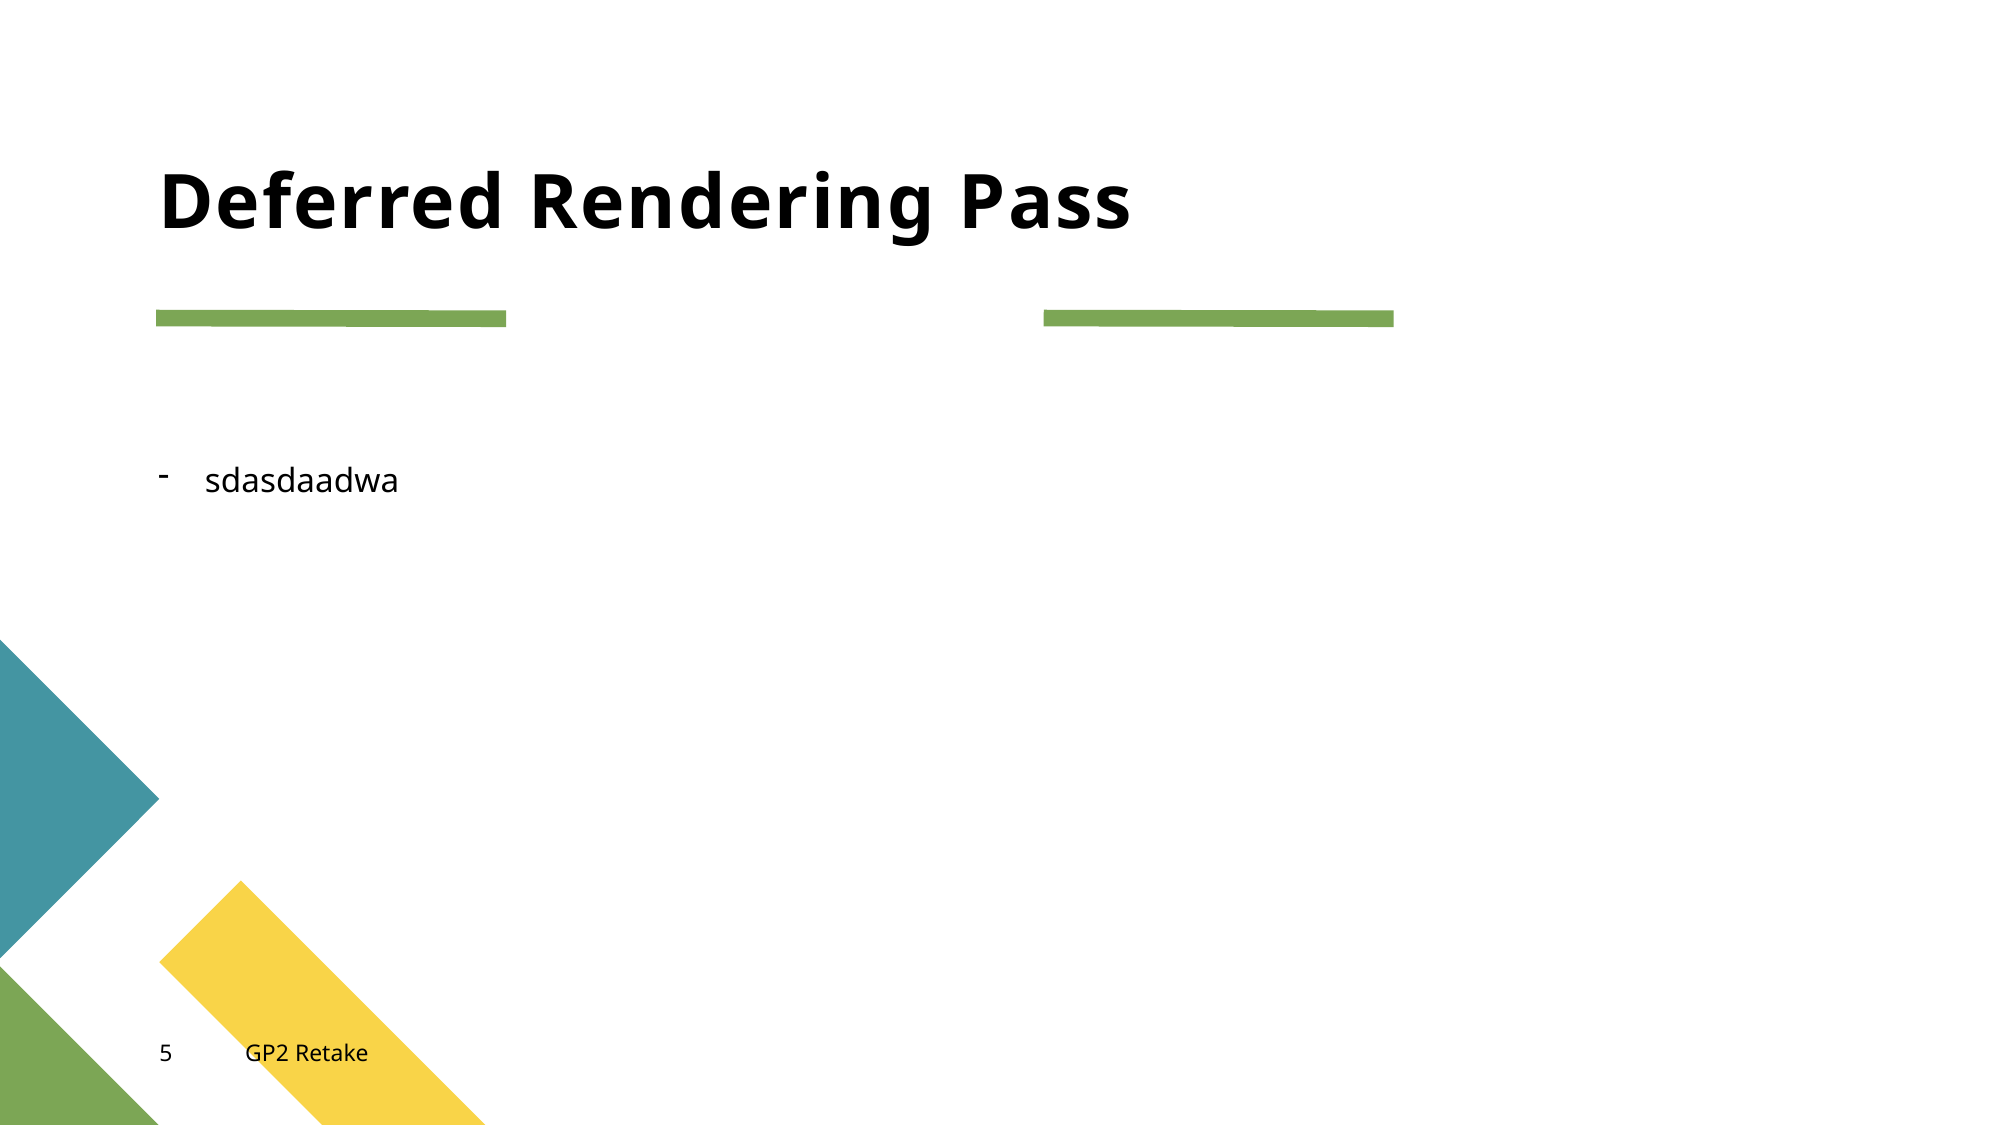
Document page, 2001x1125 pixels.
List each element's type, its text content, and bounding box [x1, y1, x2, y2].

list sdasdaadwa [158, 459, 950, 778]
title Deferred Rendering Pass [158, 144, 1138, 245]
footer GP2 Retake [245, 1038, 491, 1080]
slide_number 5 [159, 1038, 245, 1080]
